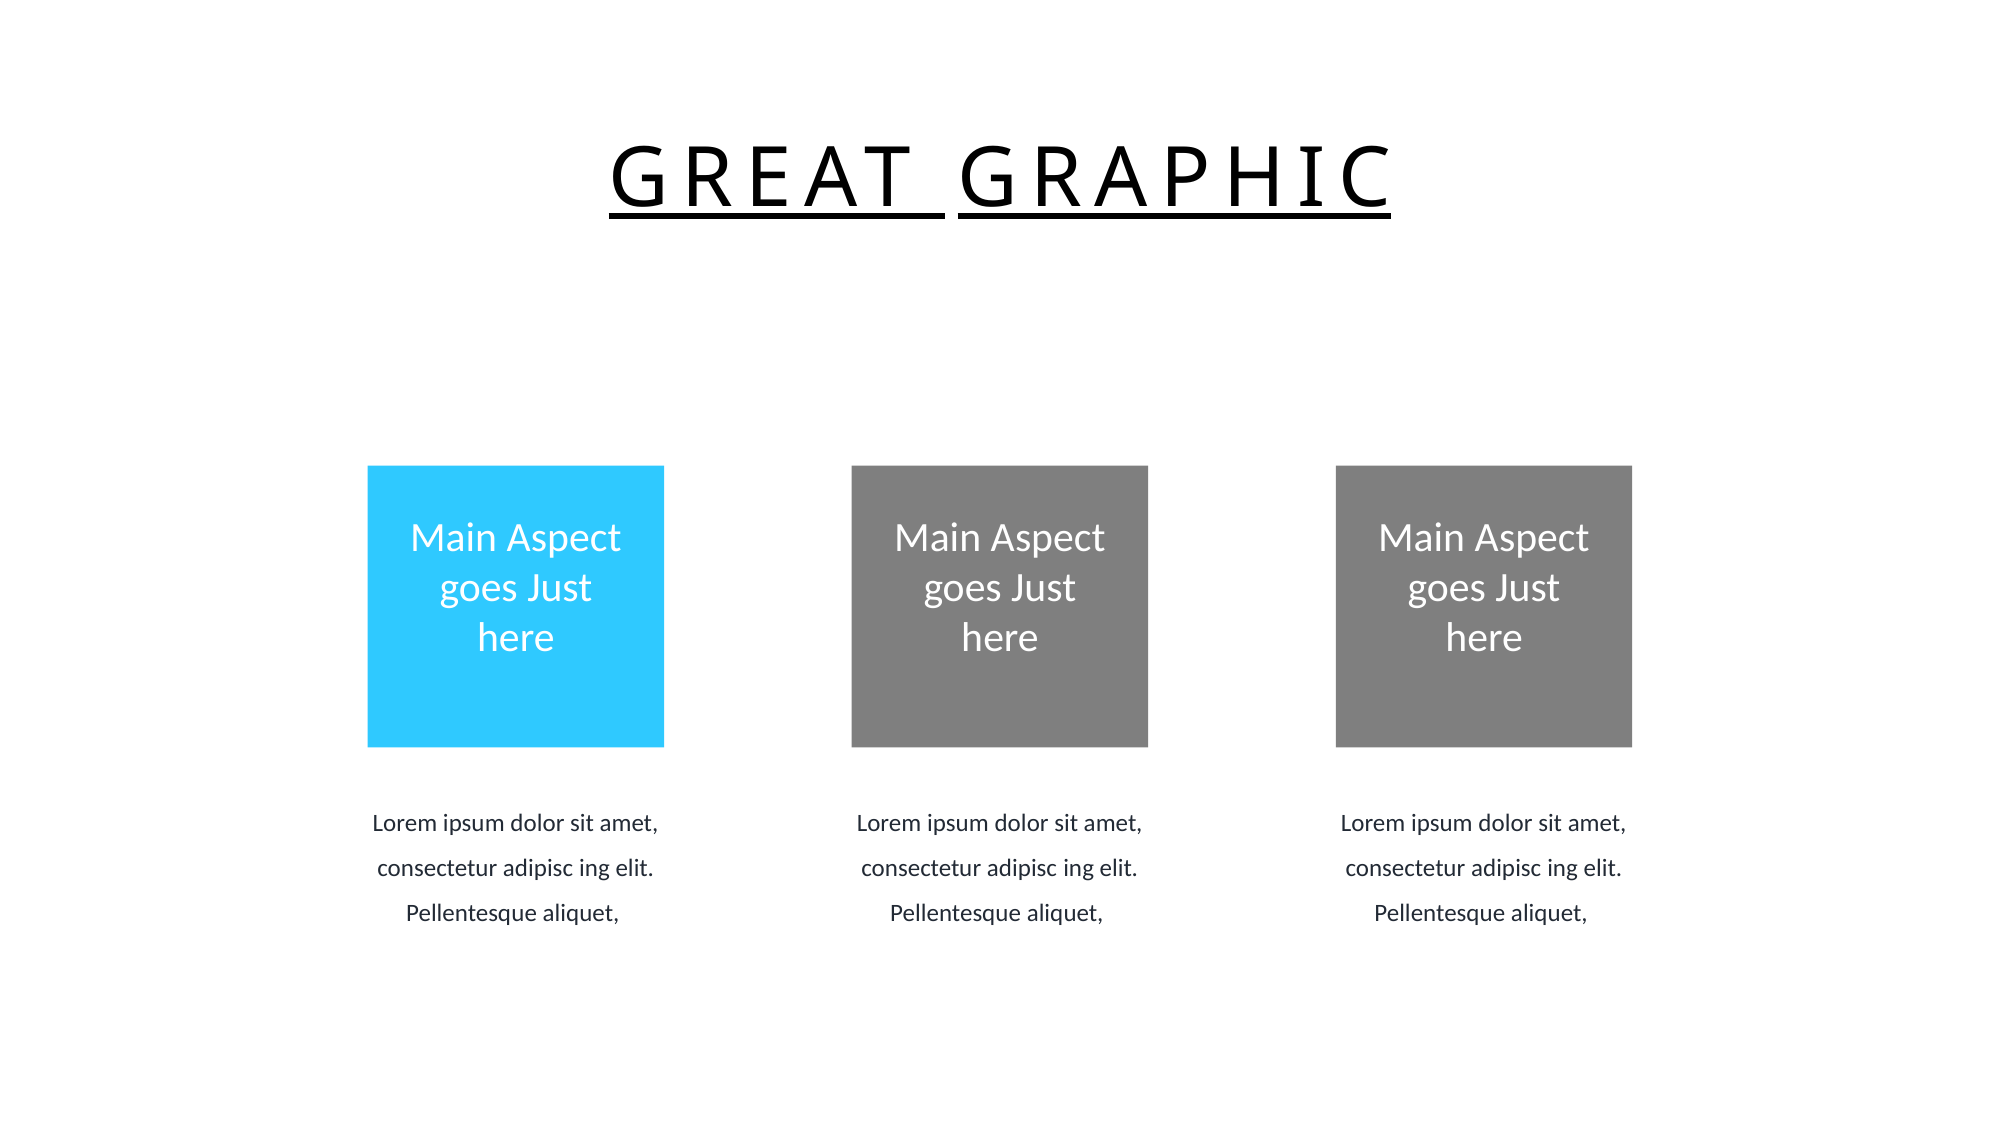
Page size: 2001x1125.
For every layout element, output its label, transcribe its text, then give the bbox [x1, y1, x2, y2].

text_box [851, 465, 1149, 748]
text_box Lorem ipsum dolor sit amet, consectetur adipisc ing elit. Pellentesque aliquet, [309, 784, 722, 934]
text_box GREAT GRAPHIC [593, 115, 1406, 231]
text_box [367, 465, 665, 748]
text_box Lorem ipsum dolor sit amet, consectetur adipisc ing elit. Pellentesque aliquet, [793, 784, 1206, 934]
text_box Lorem ipsum dolor sit amet, consectetur adipisc ing elit. Pellentesque aliquet, [1278, 784, 1690, 934]
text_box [1335, 465, 1633, 748]
